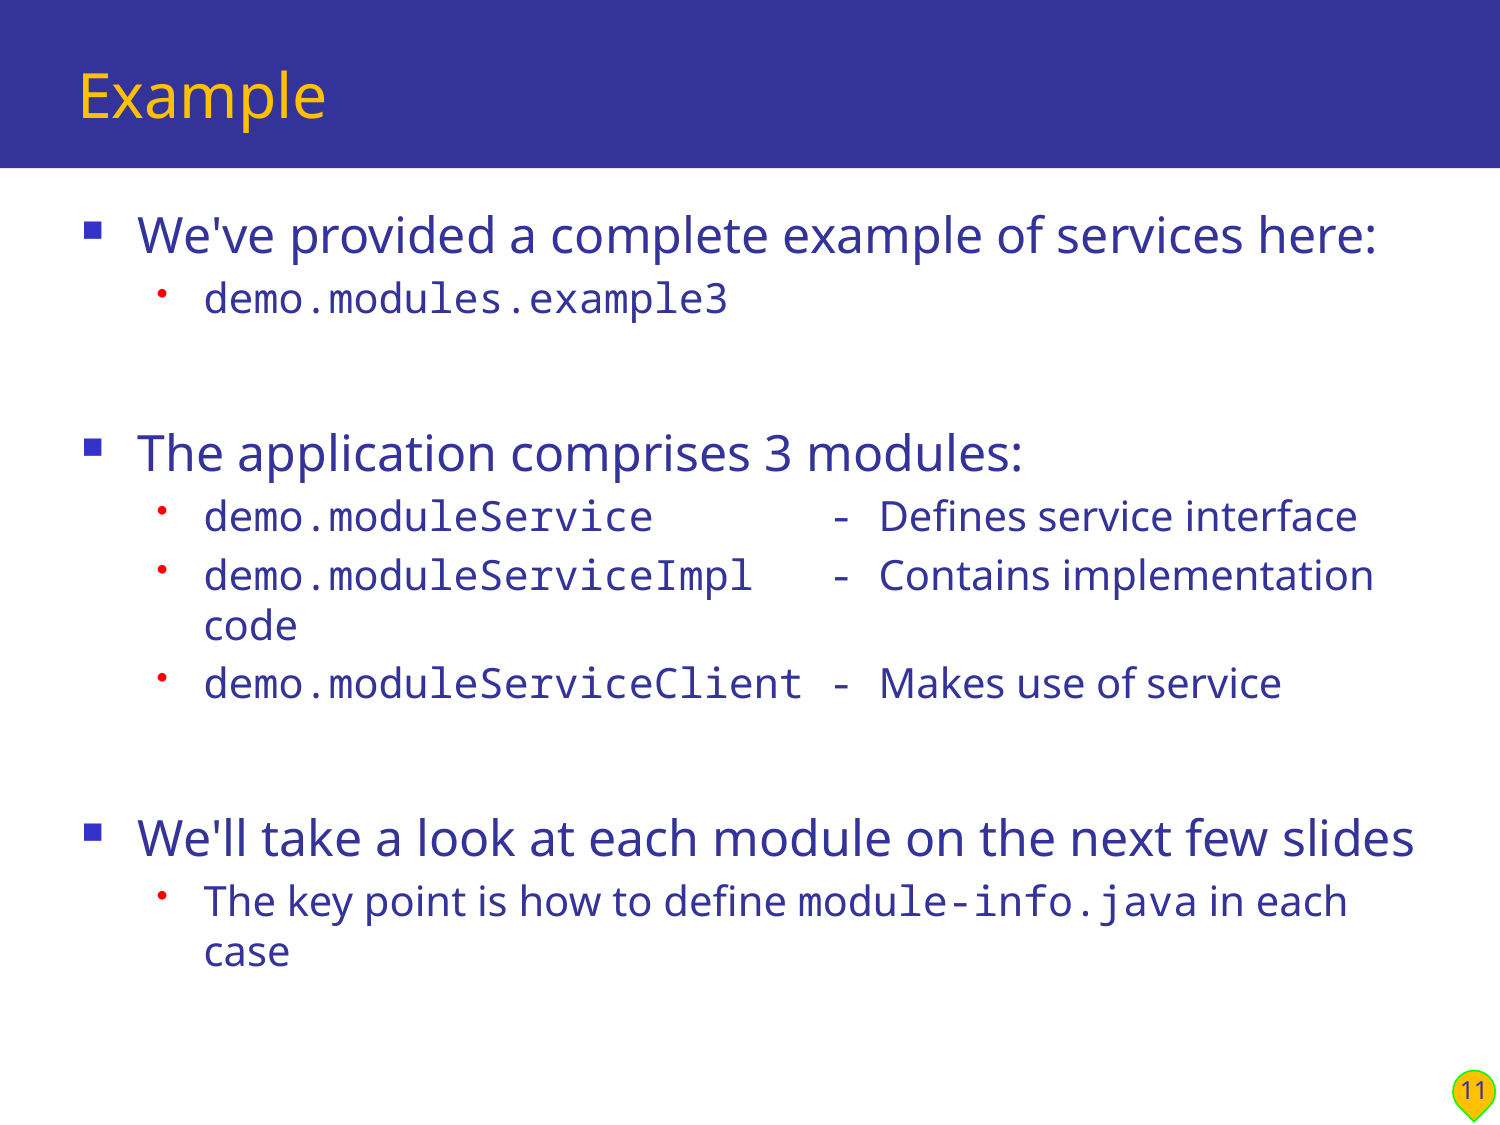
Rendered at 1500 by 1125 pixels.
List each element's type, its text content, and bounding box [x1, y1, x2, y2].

title Example [61, 24, 1465, 139]
footer 11 [1431, 1040, 1500, 1117]
list We've provided a complete example of services here: demo.modules.example3 The application comprises 3 modules: demo.moduleService - Defines service interface demo.moduleServiceImpl - Contains implementation code demo.moduleServiceClient - Makes use of service We'll take a look at each module on the next few slides The key point is how to define module-info.java in each case [66, 196, 1460, 1007]
